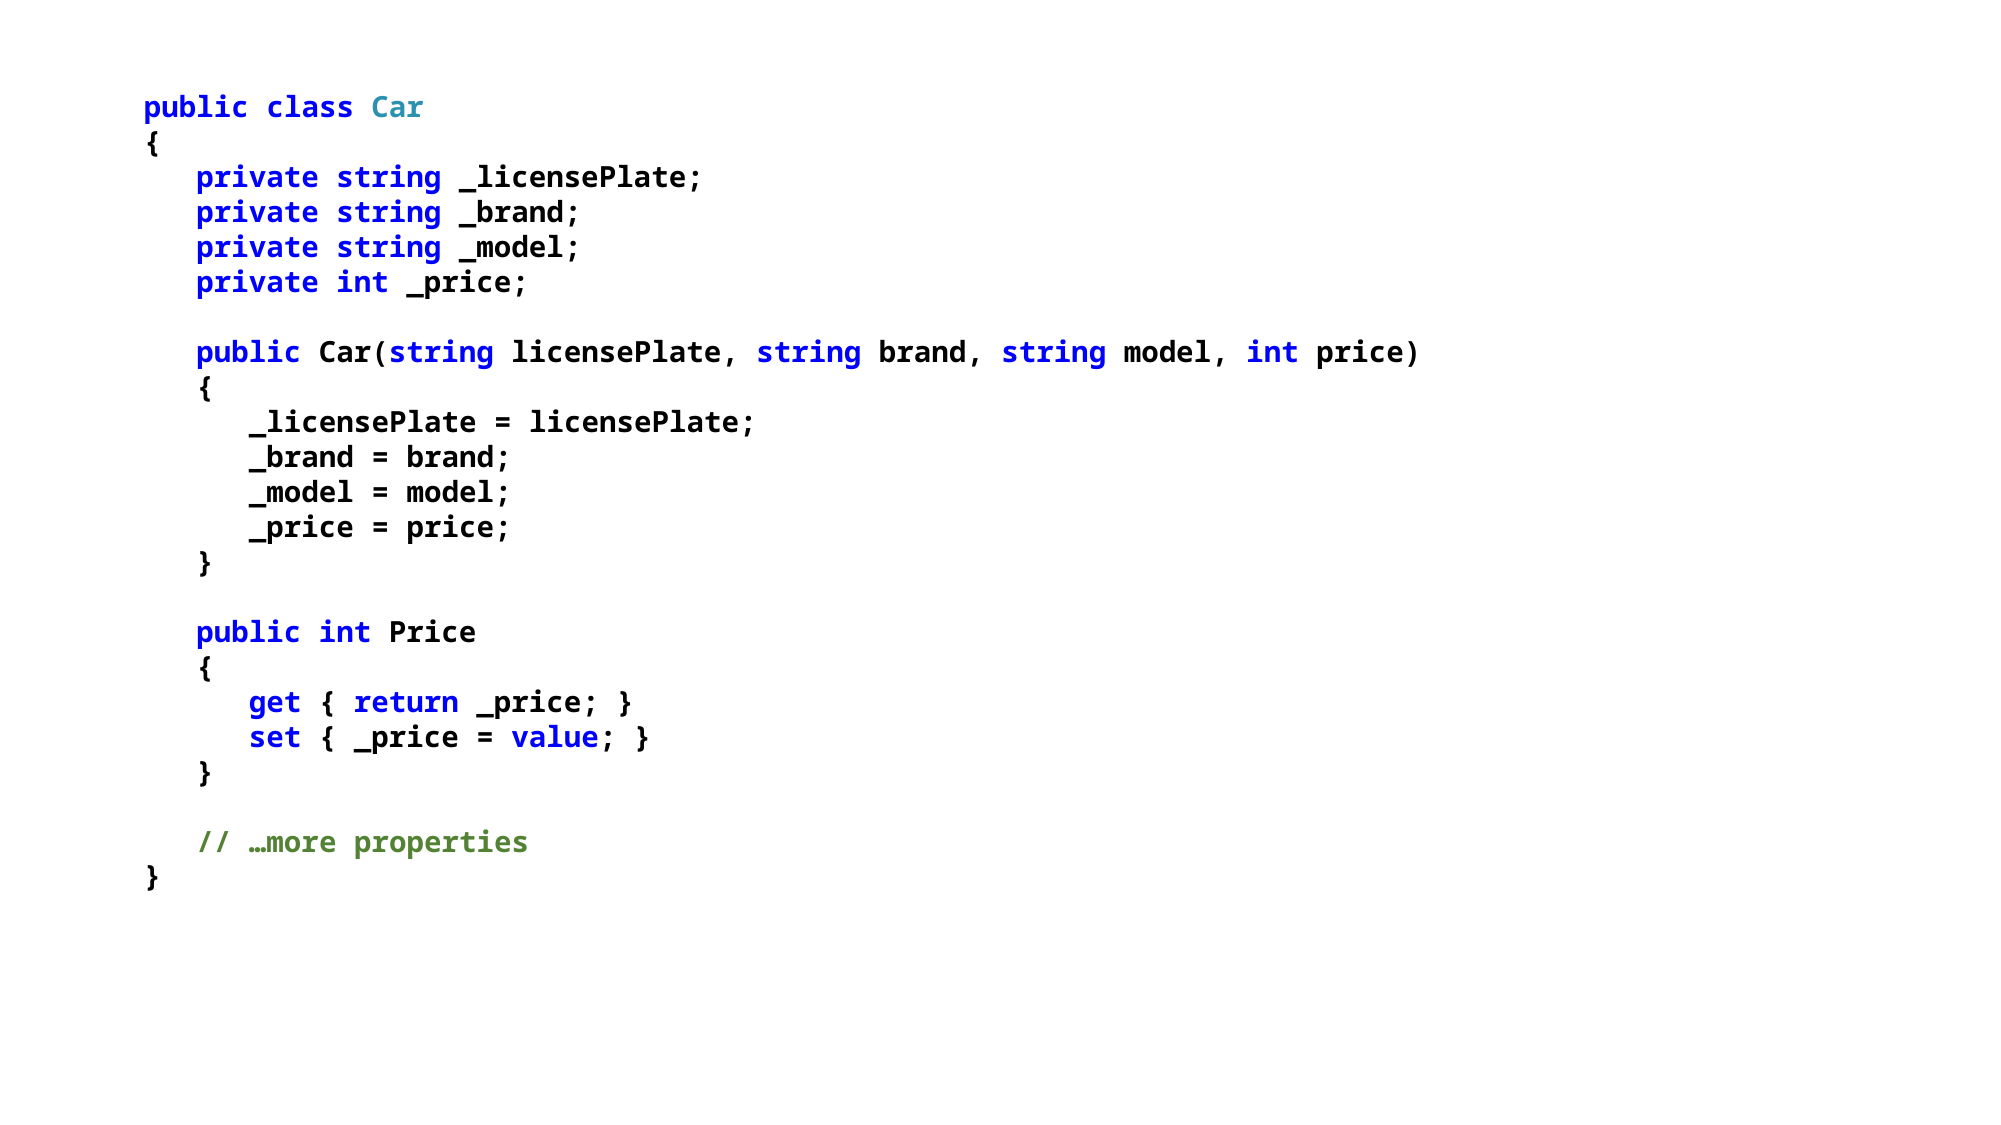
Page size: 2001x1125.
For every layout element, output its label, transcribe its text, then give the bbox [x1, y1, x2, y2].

text_box public class Car { private string _licensePlate; private string _brand; private string _model; private int _price; public Car(string licensePlate, string brand, string model, int price) { _licensePlate = licensePlate; _brand = brand; _model = model; _price = price; } public int Price { get { return _price; } set { _price = value; } } // …more properties } [129, 81, 1786, 901]
